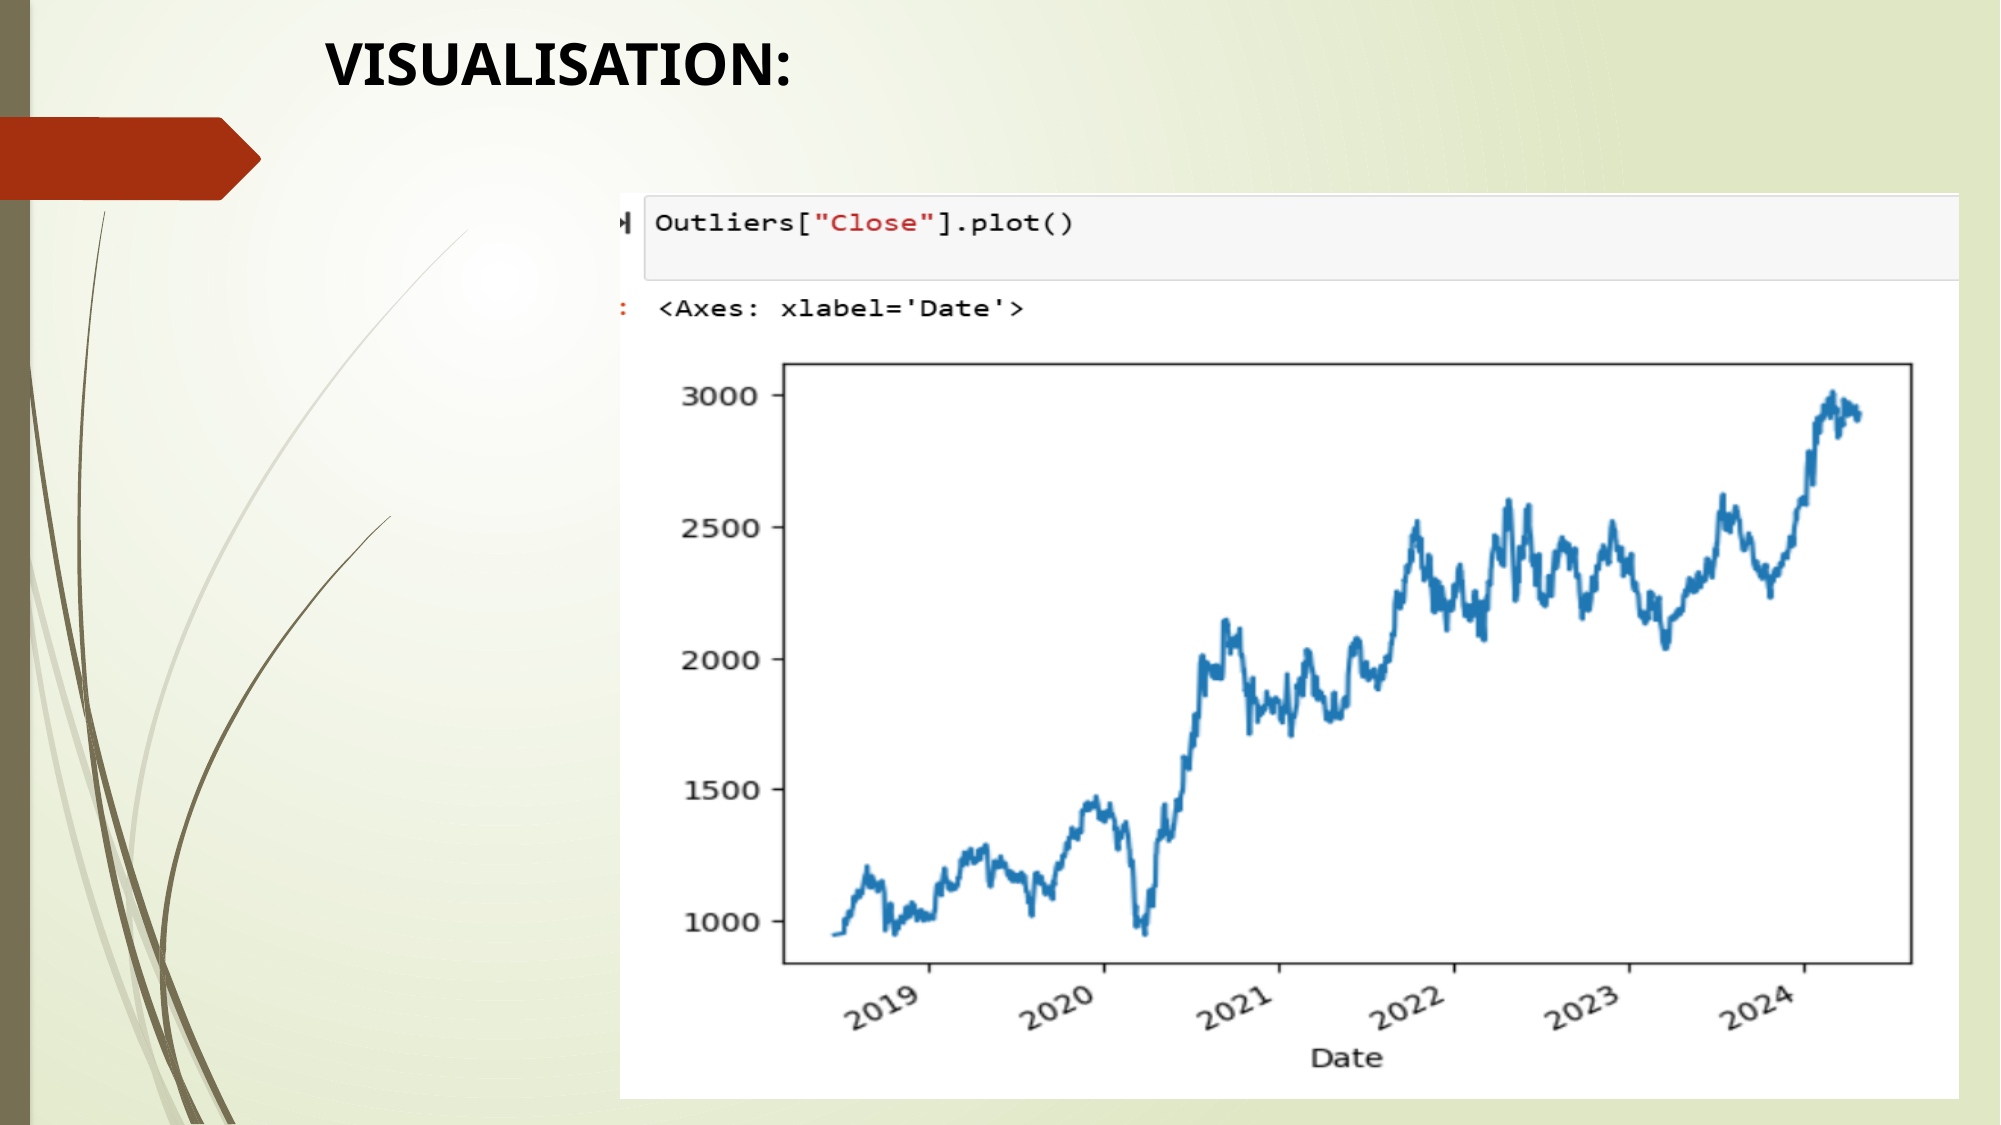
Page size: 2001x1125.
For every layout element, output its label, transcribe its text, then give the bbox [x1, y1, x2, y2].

picture [619, 193, 1960, 1100]
text_box VISUALISATION: [310, 19, 1087, 105]
